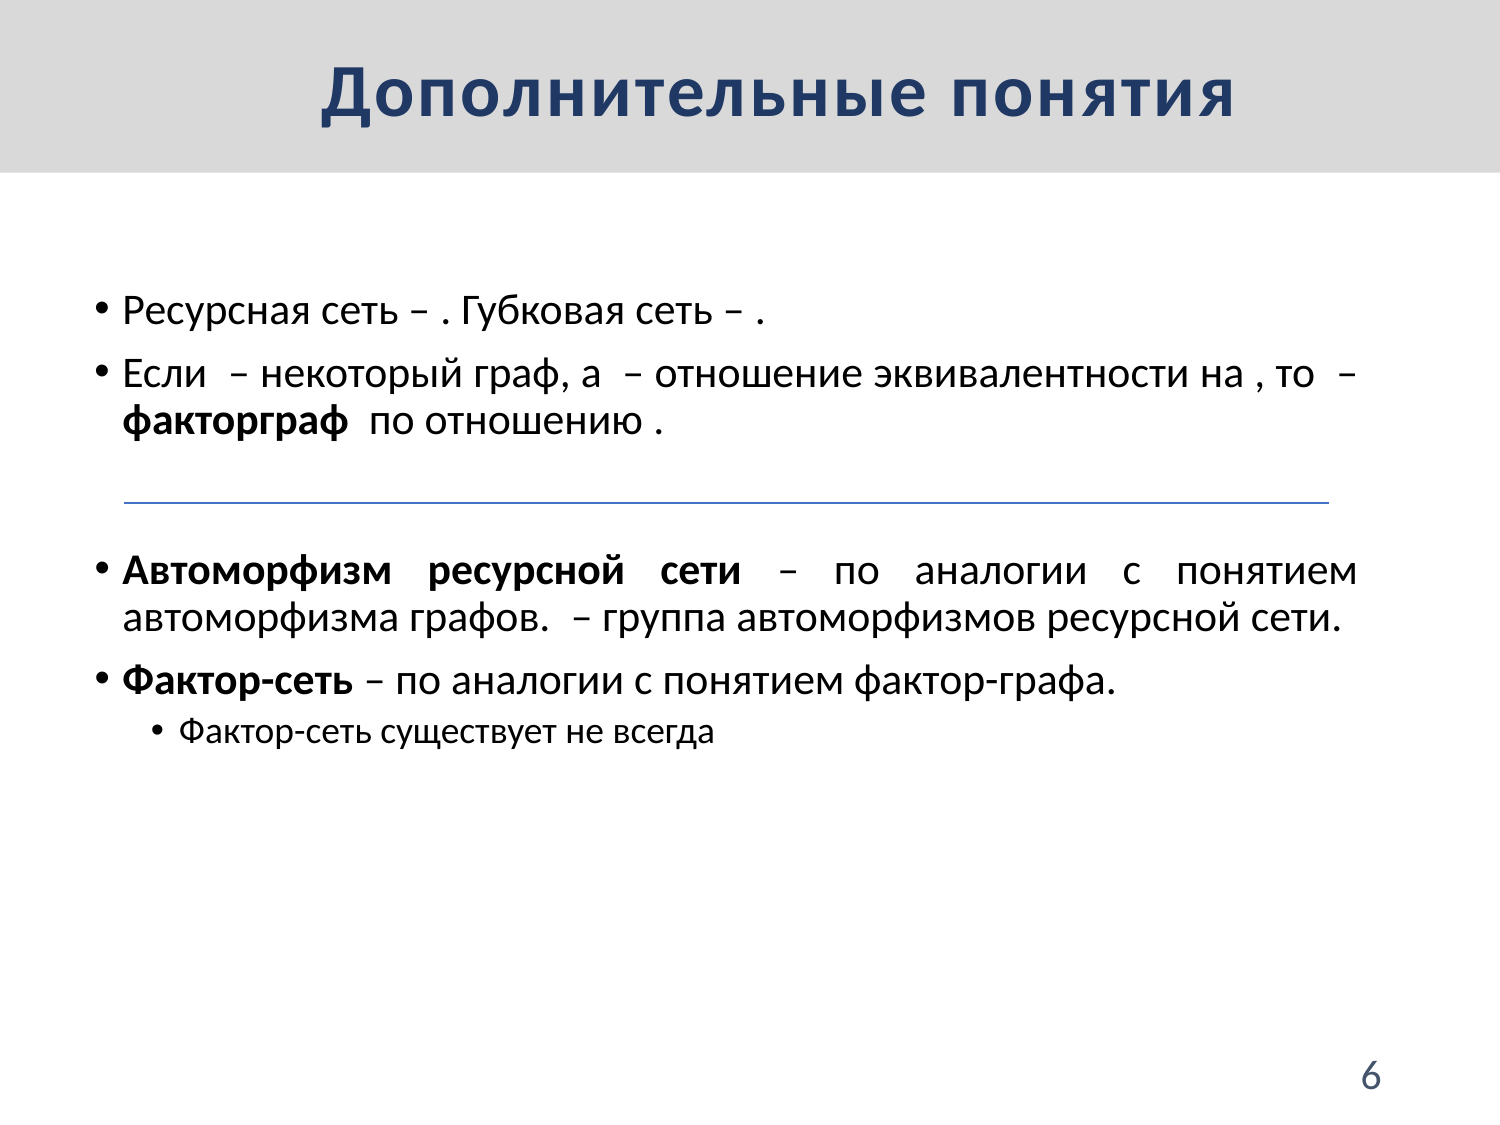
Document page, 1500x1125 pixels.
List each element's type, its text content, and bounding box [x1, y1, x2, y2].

slide_number 6 [1059, 1042, 1397, 1103]
text_box Дополнительные понятия [0, 0, 1500, 173]
